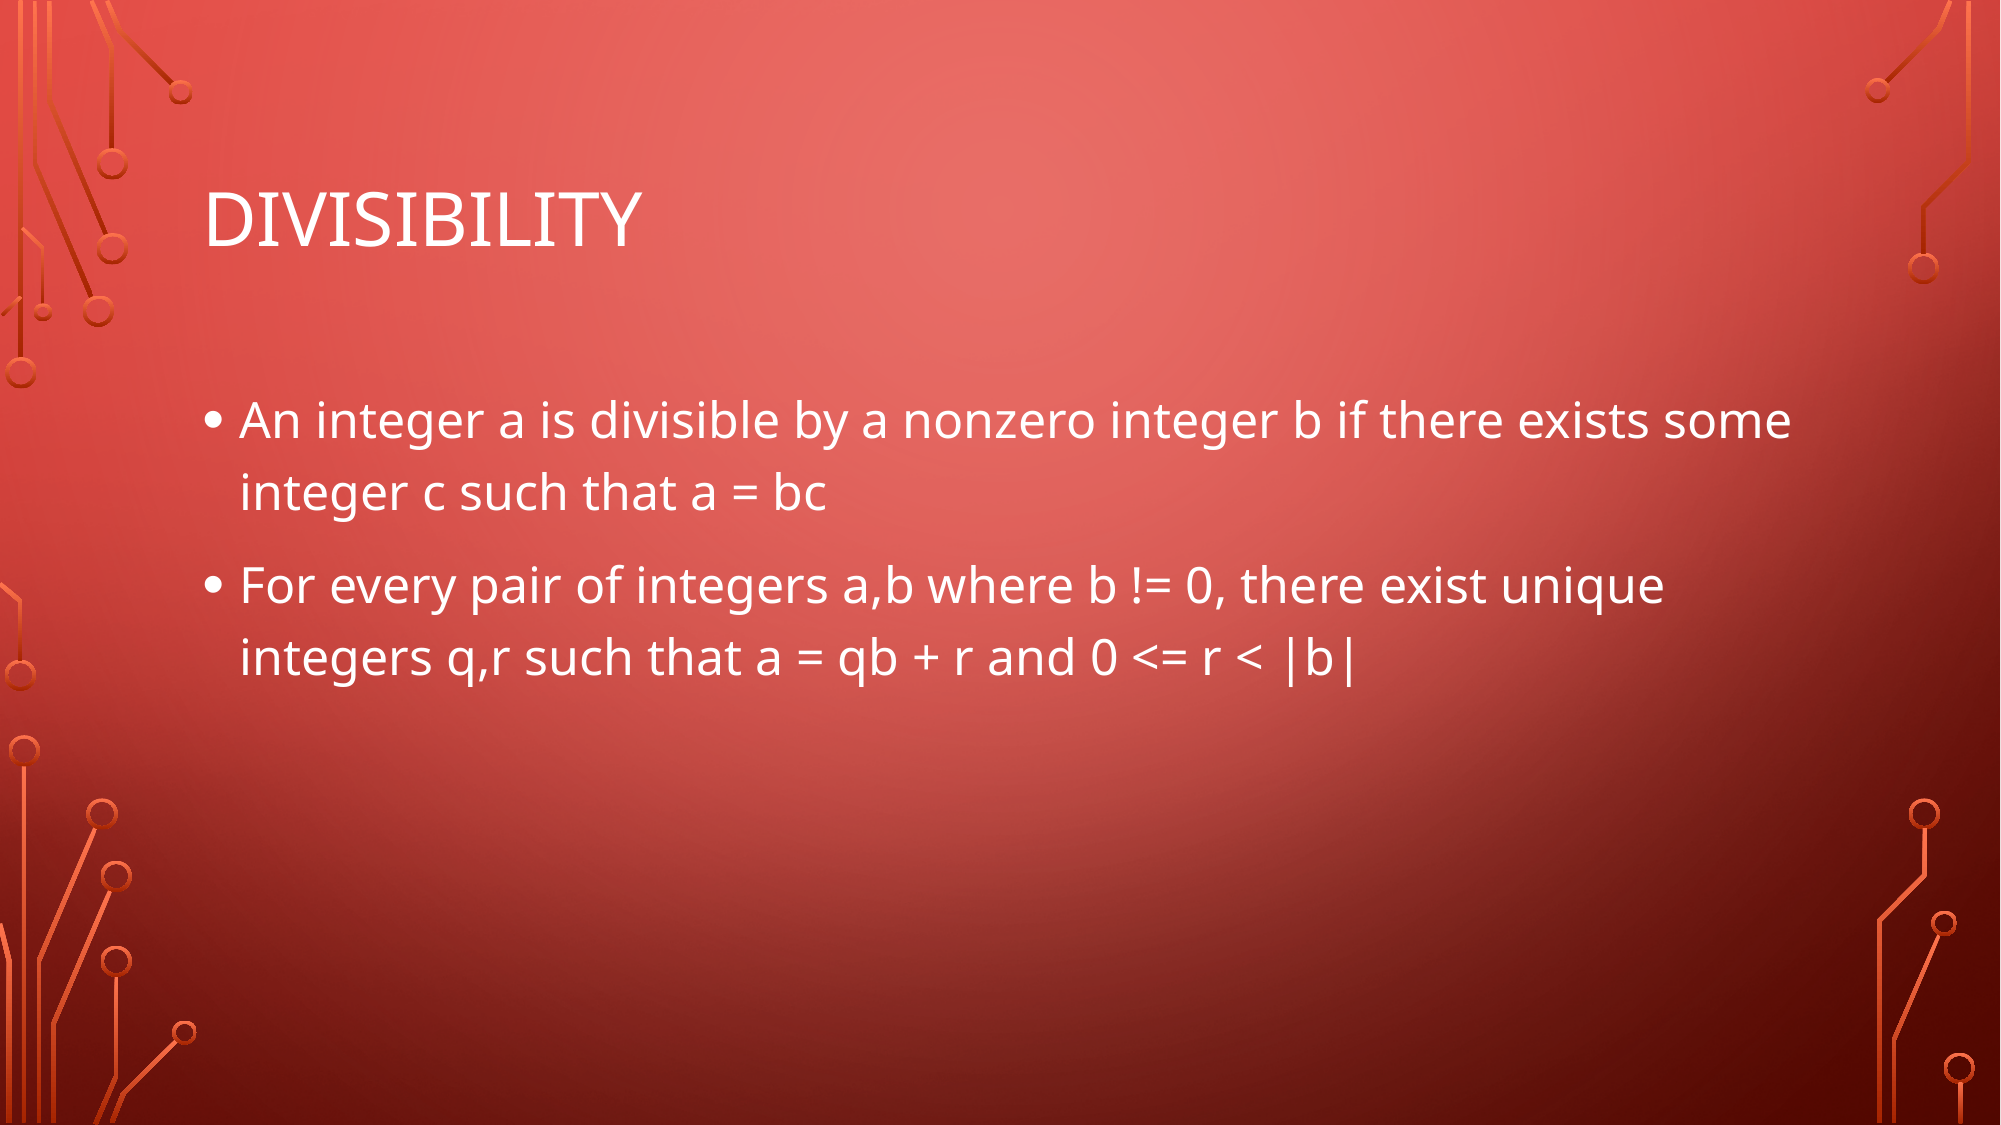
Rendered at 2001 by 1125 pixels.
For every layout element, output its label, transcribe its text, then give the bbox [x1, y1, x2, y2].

list An integer a is divisible by a nonzero integer b if there exists some integer c such that a = bc For every pair of integers a,b where b != 0, there exist unique integers q,r such that a = qb + r and 0 <= r < |b| [187, 369, 1813, 950]
title Divisibility [187, 101, 1813, 344]
